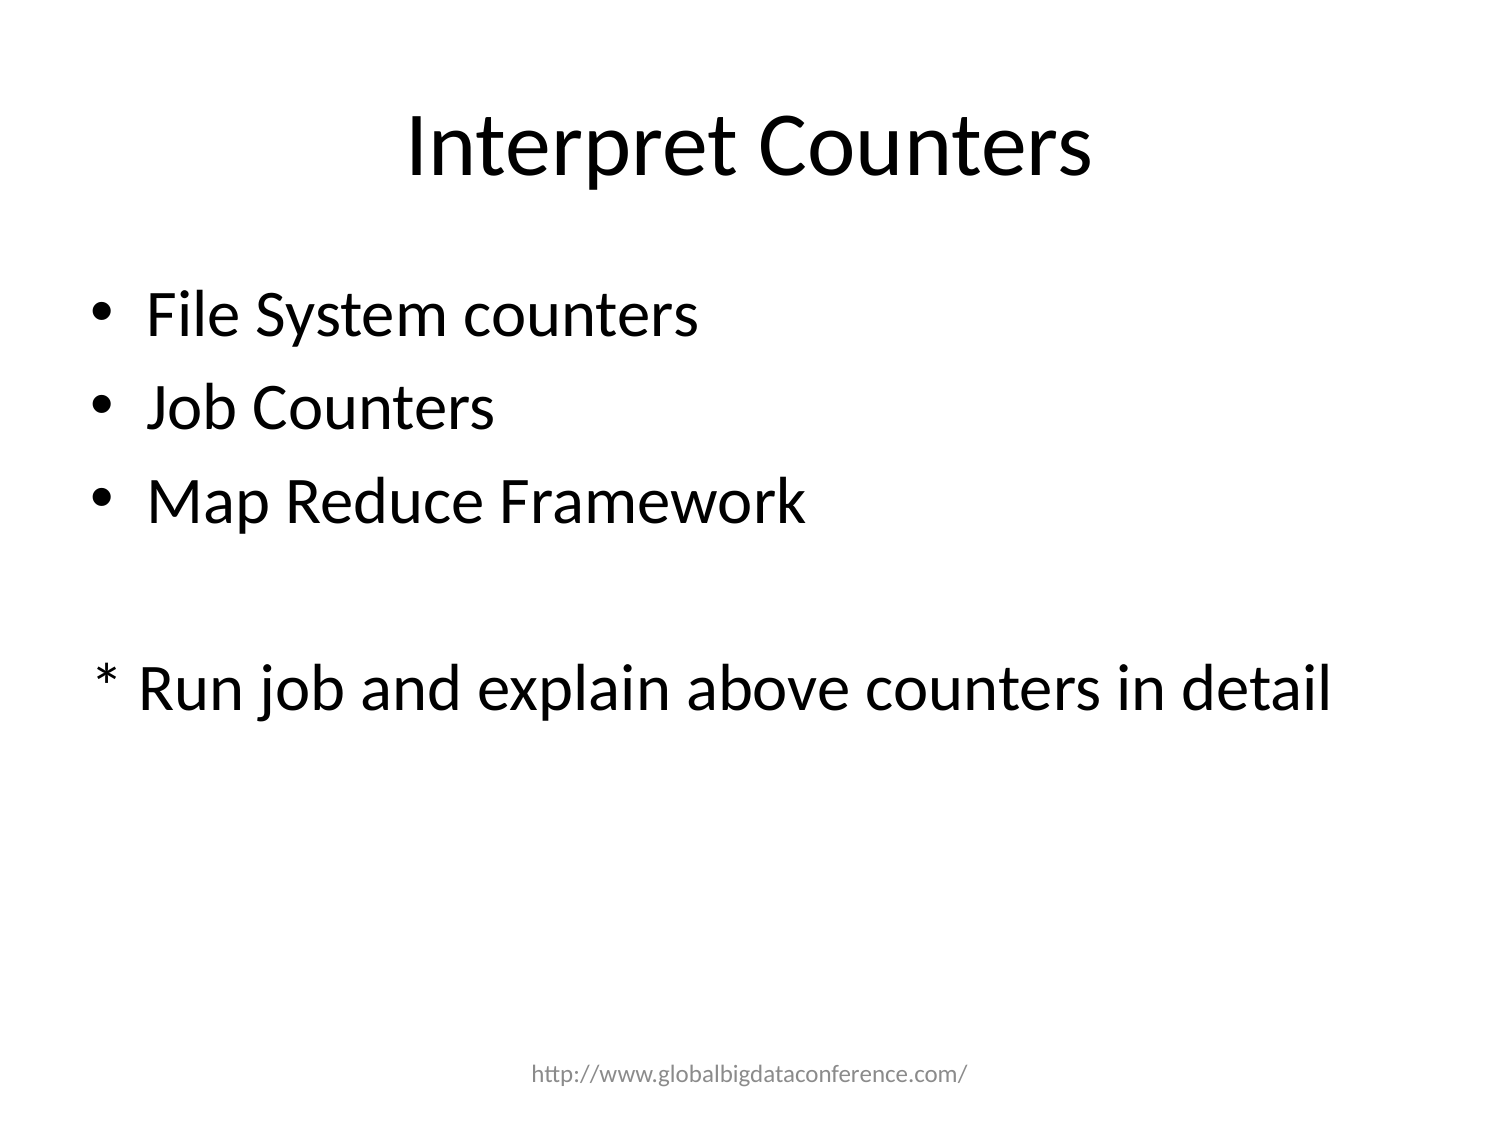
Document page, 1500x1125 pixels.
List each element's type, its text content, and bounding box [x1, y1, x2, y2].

footer http://www.globalbigdataconference.com/ [512, 1042, 988, 1103]
list File System counters Job Counters Map Reduce Framework * Run job and explain above counters in detail [75, 262, 1425, 1005]
title Interpret Counters [75, 45, 1425, 233]
